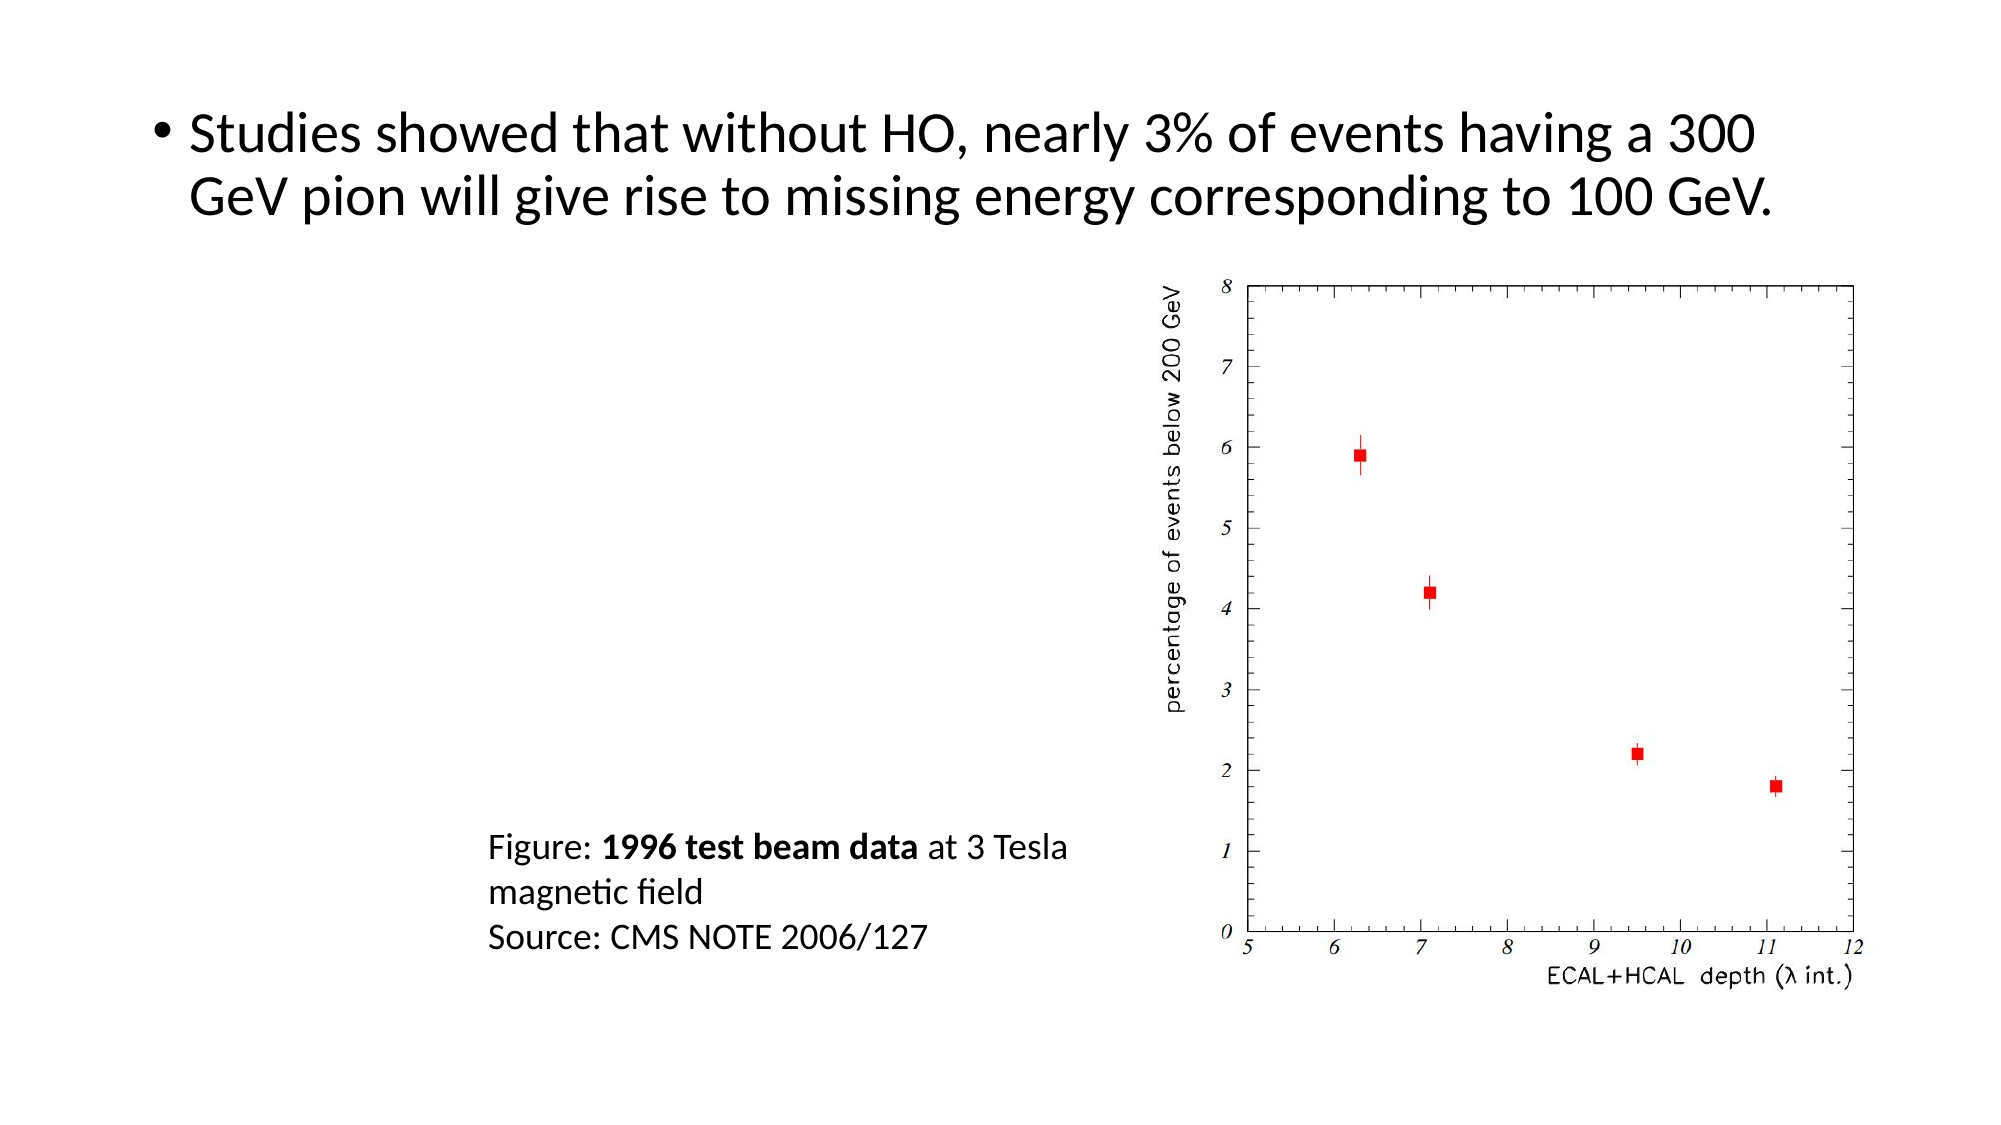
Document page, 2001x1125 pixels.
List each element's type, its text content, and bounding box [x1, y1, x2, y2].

text_box Figure: 1996 test beam data at 3 Tesla magnetic field Source: CMS NOTE 2006/127 [473, 814, 1084, 1010]
list Studies showed that without HO, nearly 3% of events having a 300 GeV pion will give rise to missing energy corresponding to 100 GeV. [137, 94, 1863, 1014]
picture [1114, 237, 1935, 1014]
